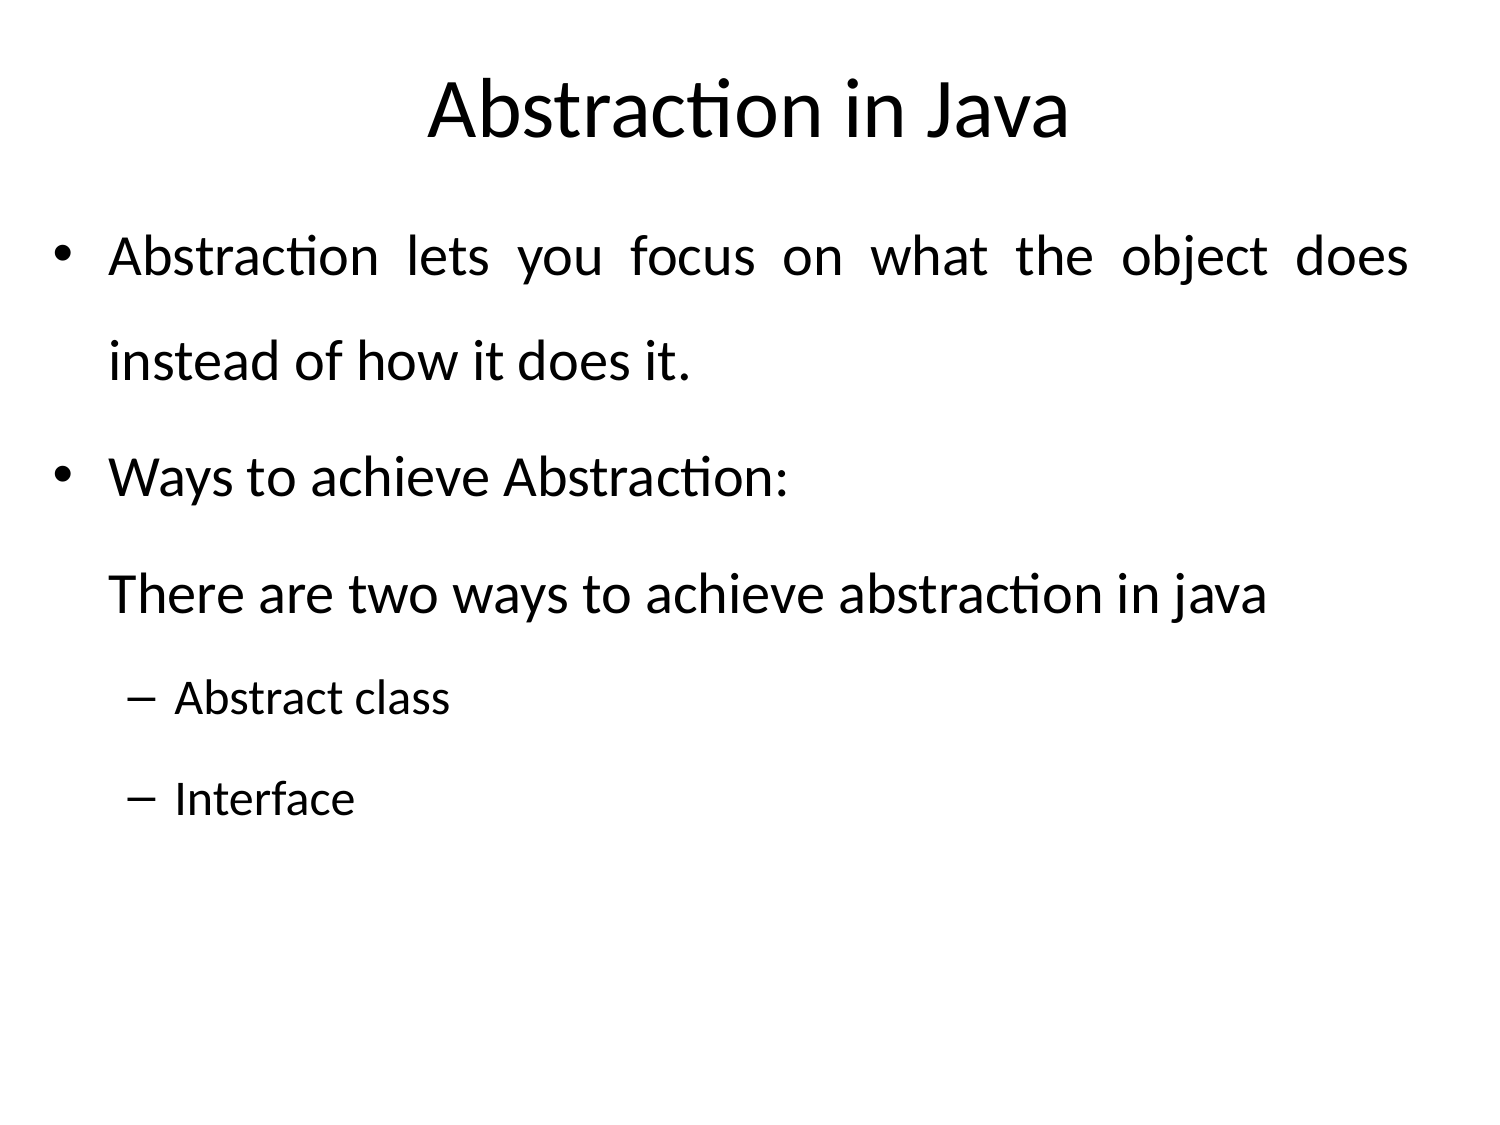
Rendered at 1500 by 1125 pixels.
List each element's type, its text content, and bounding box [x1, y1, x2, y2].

list Abstraction lets you focus on what the object does instead of how it does it. Ways to achieve Abstraction: There are two ways to achieve abstraction in java Abstract class Interface [37, 174, 1425, 1088]
title Abstraction in Java [75, 45, 1425, 163]
